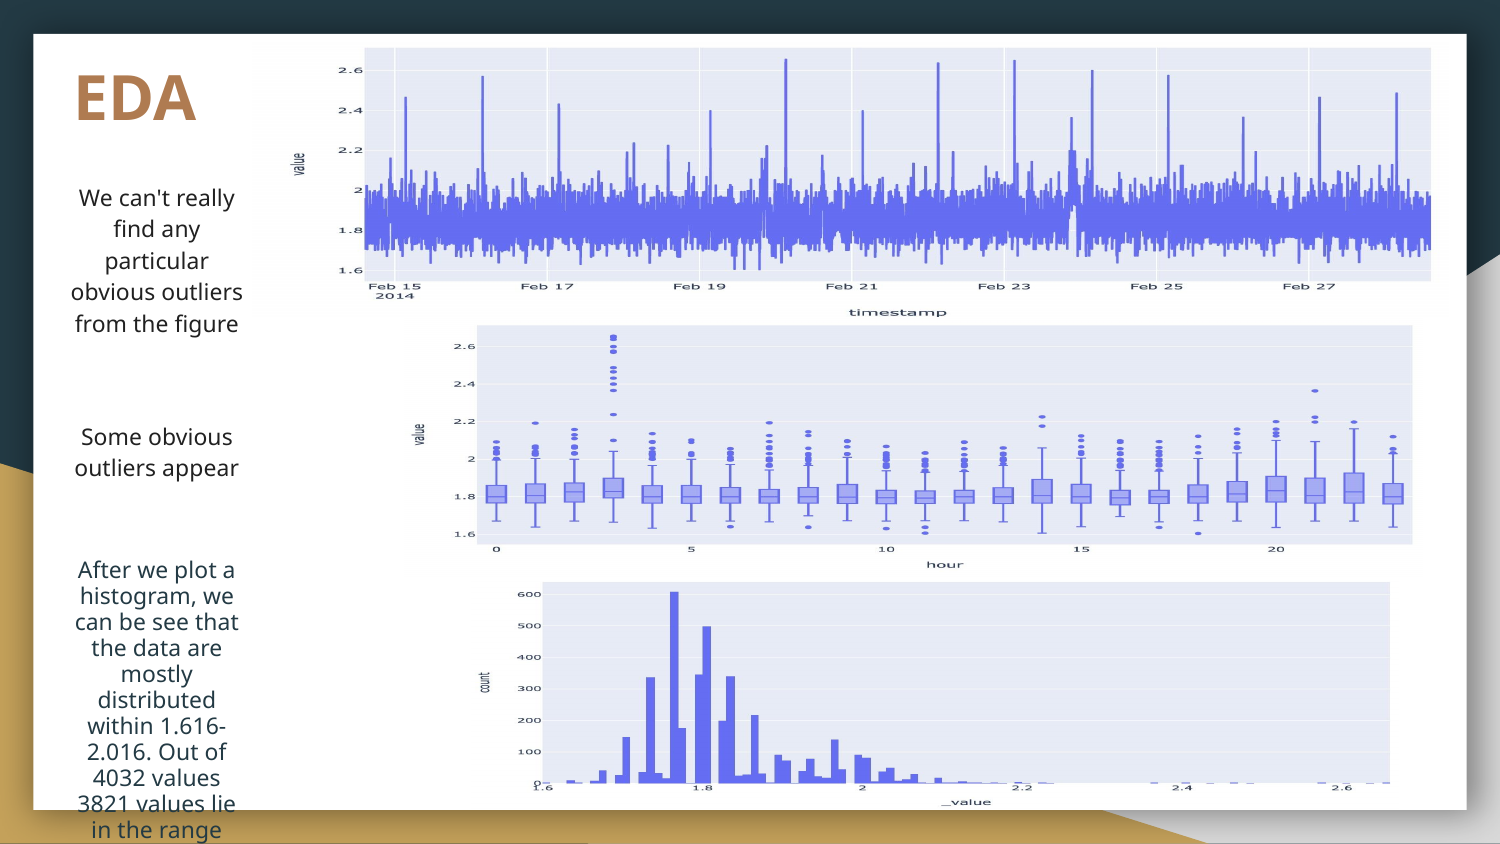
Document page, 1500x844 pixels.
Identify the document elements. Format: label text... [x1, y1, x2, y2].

picture [252, 42, 1450, 809]
text_box We can't really find any particular obvious outliers from the figure Some obvious outliers appear After we plot a histogram, we can be see that the data are mostly distributed within 1.616-2.016. Out of 4032 values 3821 values lie in the range [50, 164, 264, 844]
title EDA [59, 42, 222, 138]
